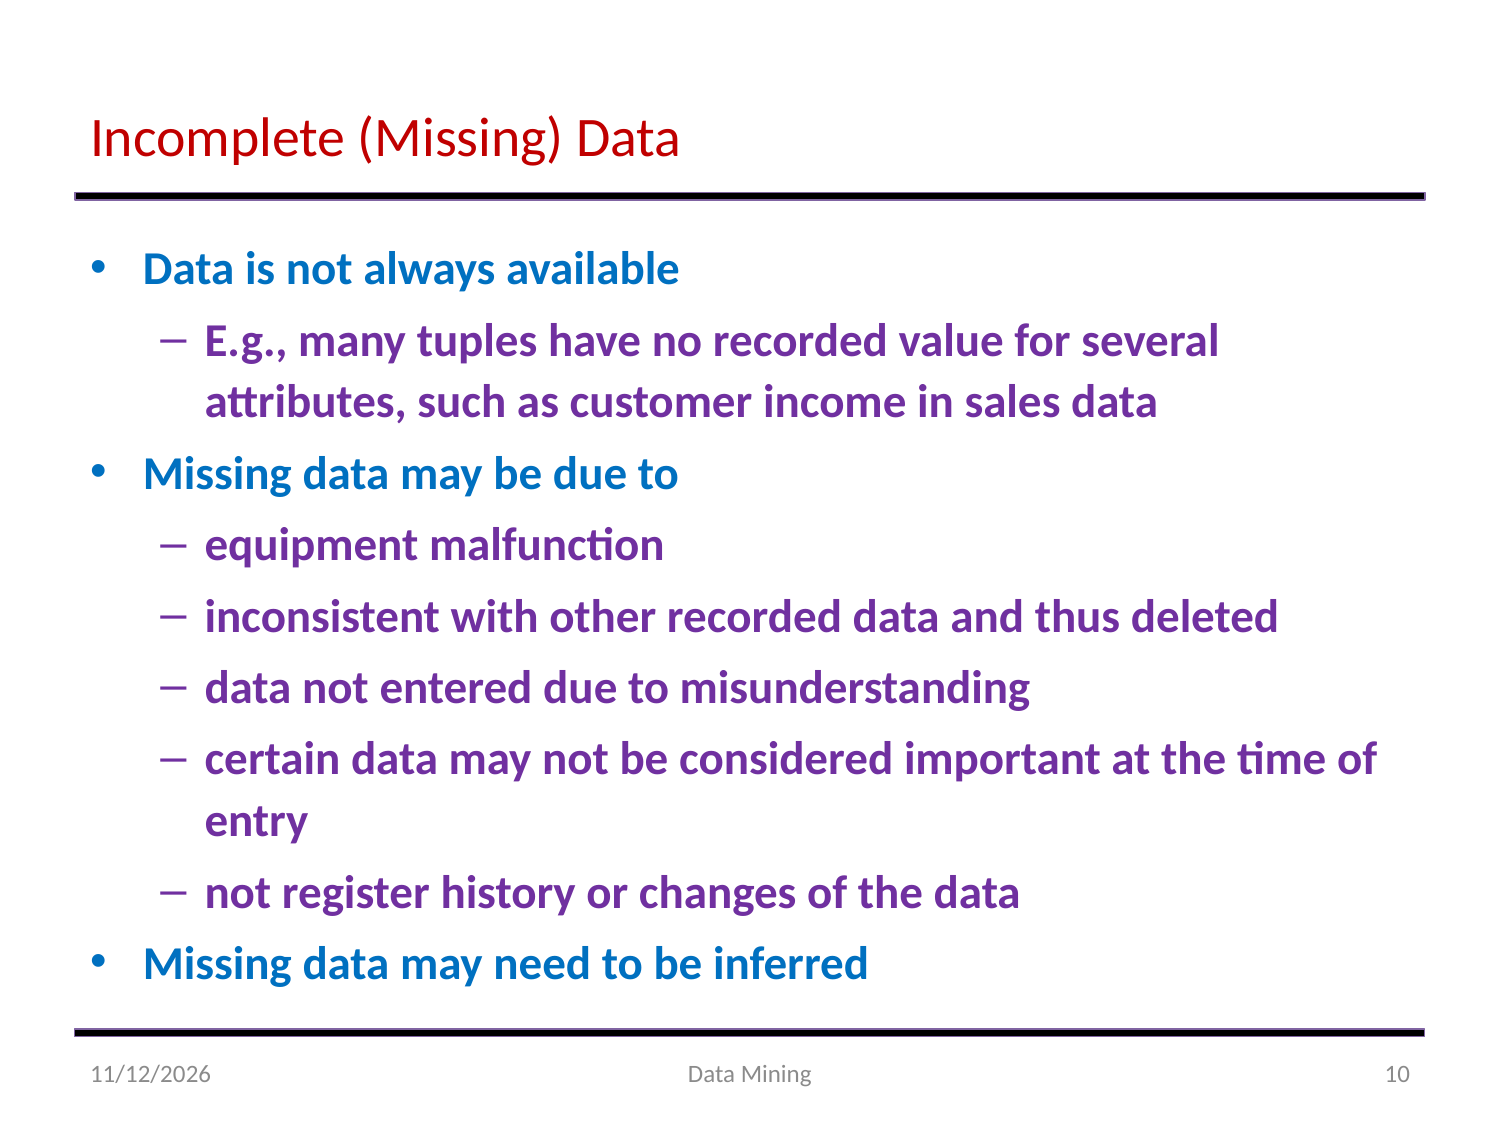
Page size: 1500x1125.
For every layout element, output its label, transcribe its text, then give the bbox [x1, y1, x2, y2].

list Data is not always available E.g., many tuples have no recorded value for several attributes, such as customer income in sales data Missing data may be due to equipment malfunction inconsistent with other recorded data and thus deleted data not entered due to misunderstanding certain data may not be considered important at the time of entry not register history or changes of the data Missing data may need to be inferred [75, 224, 1425, 1002]
title Incomplete (Missing) Data [75, 92, 1425, 175]
footer Data Mining [512, 1042, 988, 1103]
slide_number 10 [1074, 1042, 1425, 1103]
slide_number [75, 1042, 425, 1103]
